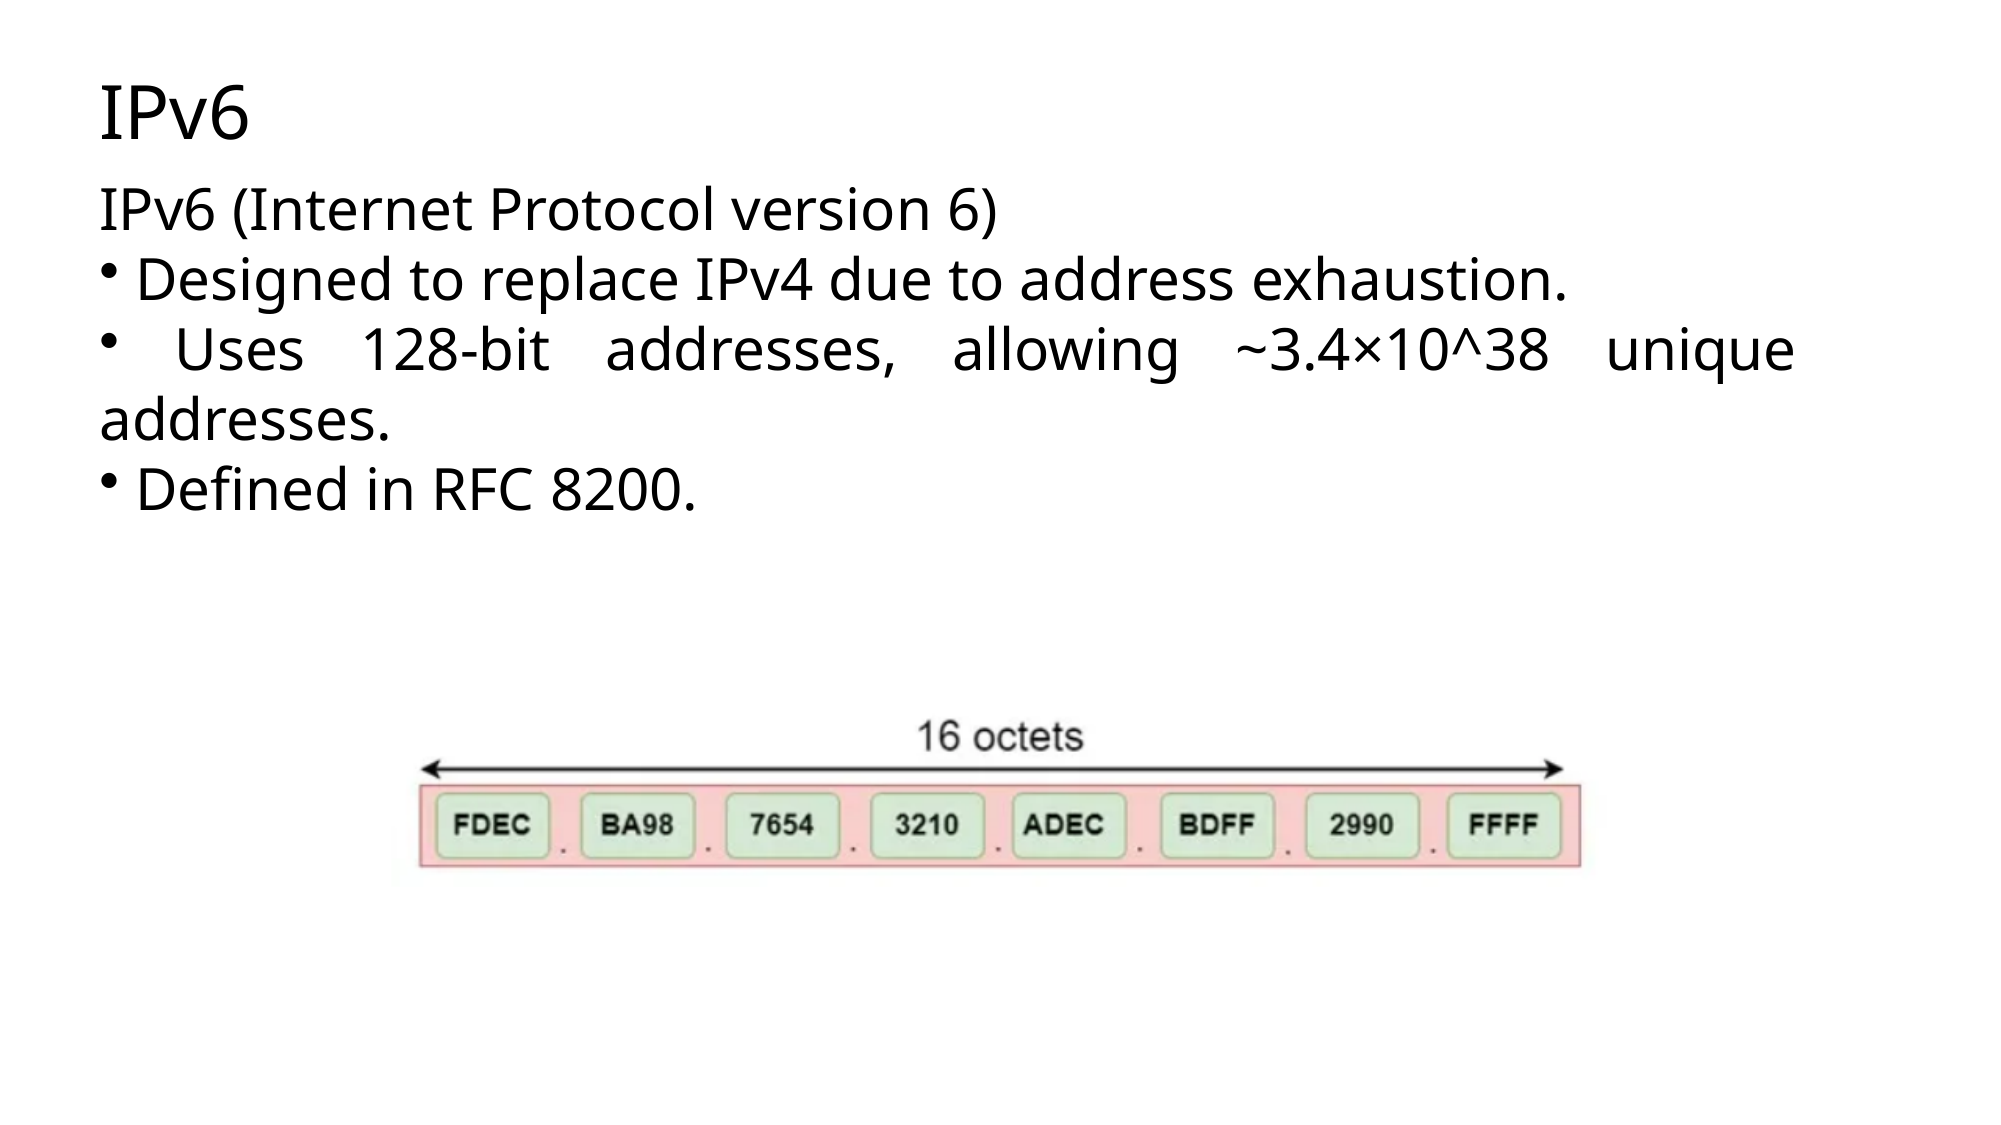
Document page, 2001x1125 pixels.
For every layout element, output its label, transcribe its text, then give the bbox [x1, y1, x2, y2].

text_box IPv6 (Internet Protocol version 6) Designed to replace IPv4 due to address exhaustion. Uses 128-bit addresses, allowing ~3.4×10^38 unique addresses. Defined in RFC 8200. [84, 164, 1812, 530]
picture [383, 682, 1617, 912]
text_box IPv6 [84, 57, 1191, 162]
